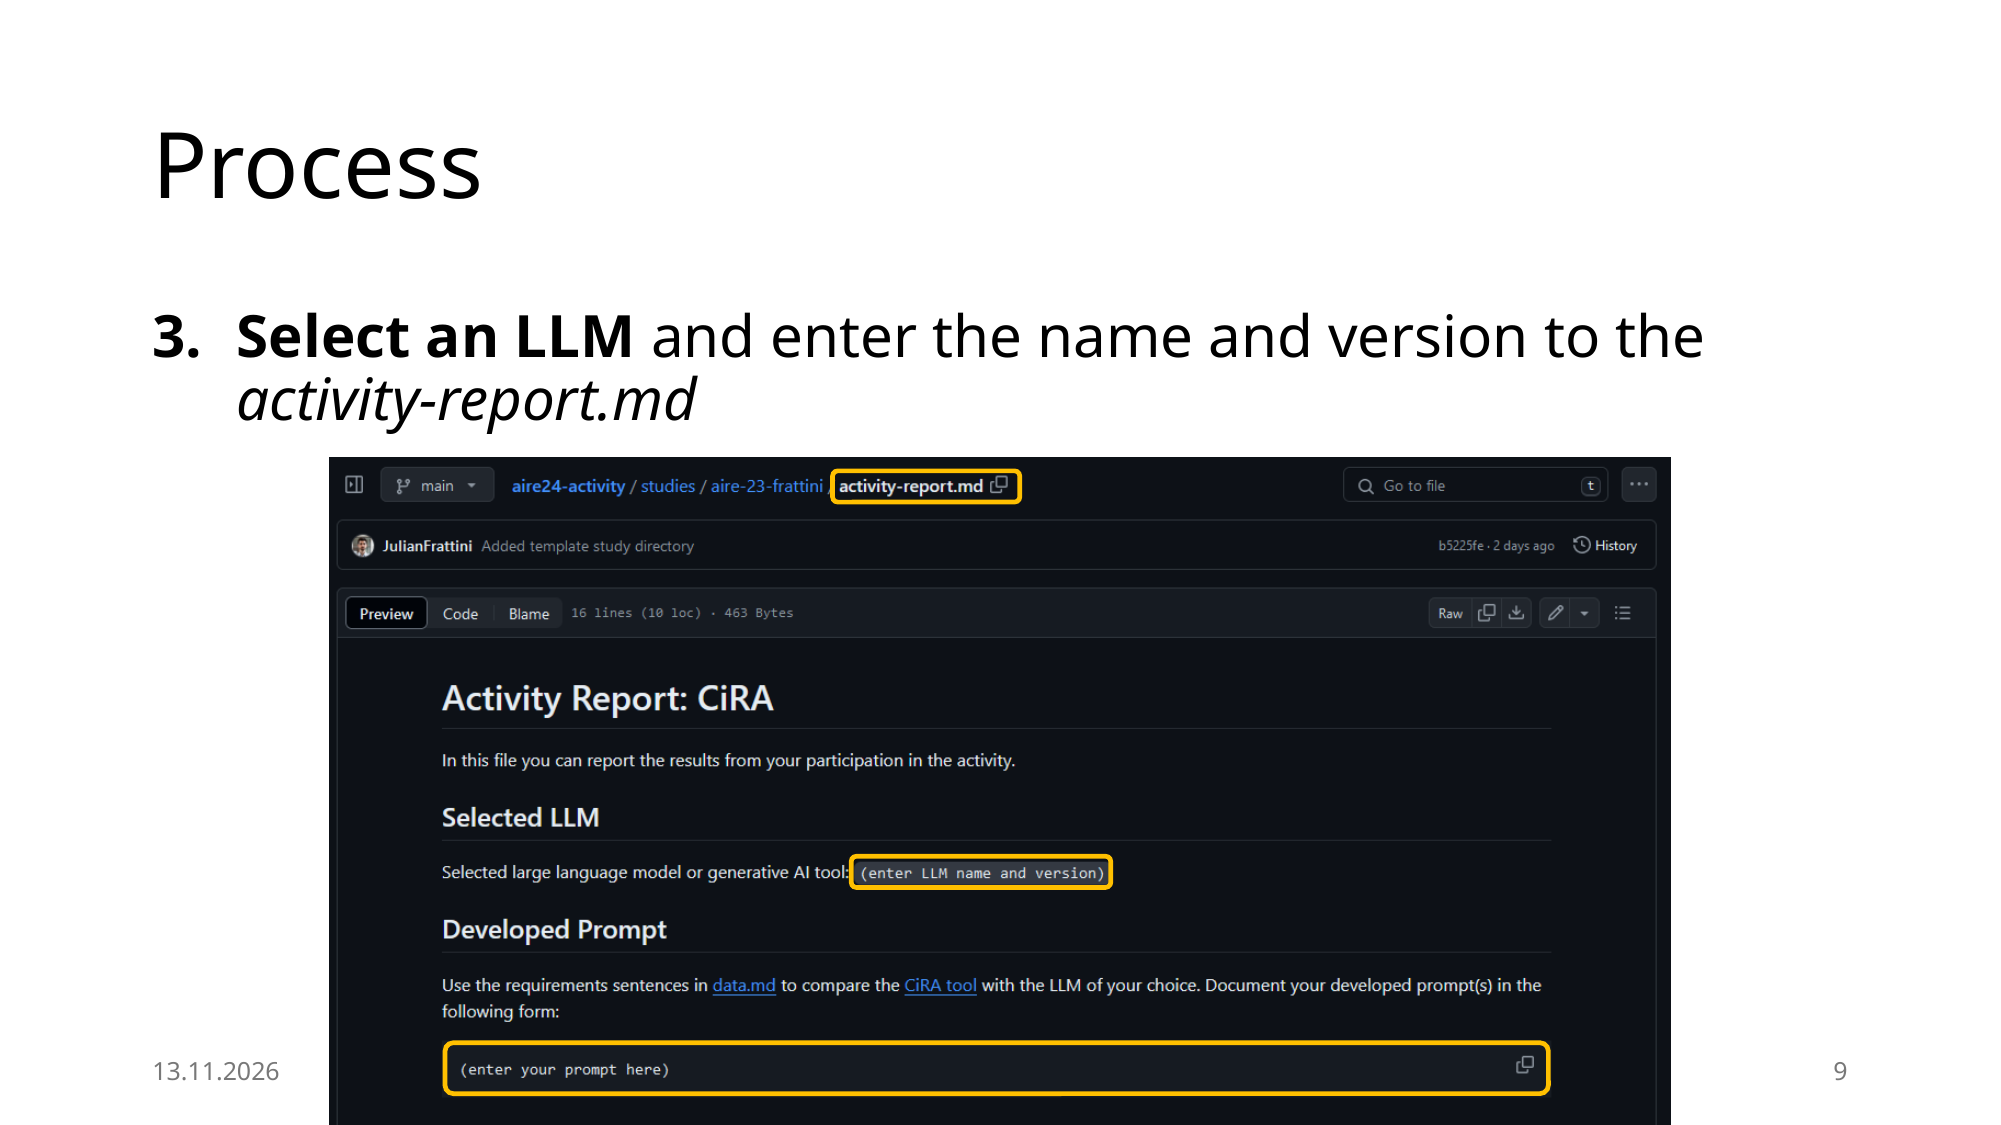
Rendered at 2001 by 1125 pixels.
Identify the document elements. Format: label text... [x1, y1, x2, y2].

list Select an LLM and enter the name and version to the activity-report.md [137, 299, 1863, 1014]
picture [329, 457, 1671, 1125]
title Process [137, 59, 1863, 278]
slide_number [137, 1042, 329, 1103]
slide_number 9 [1671, 1042, 1863, 1103]
